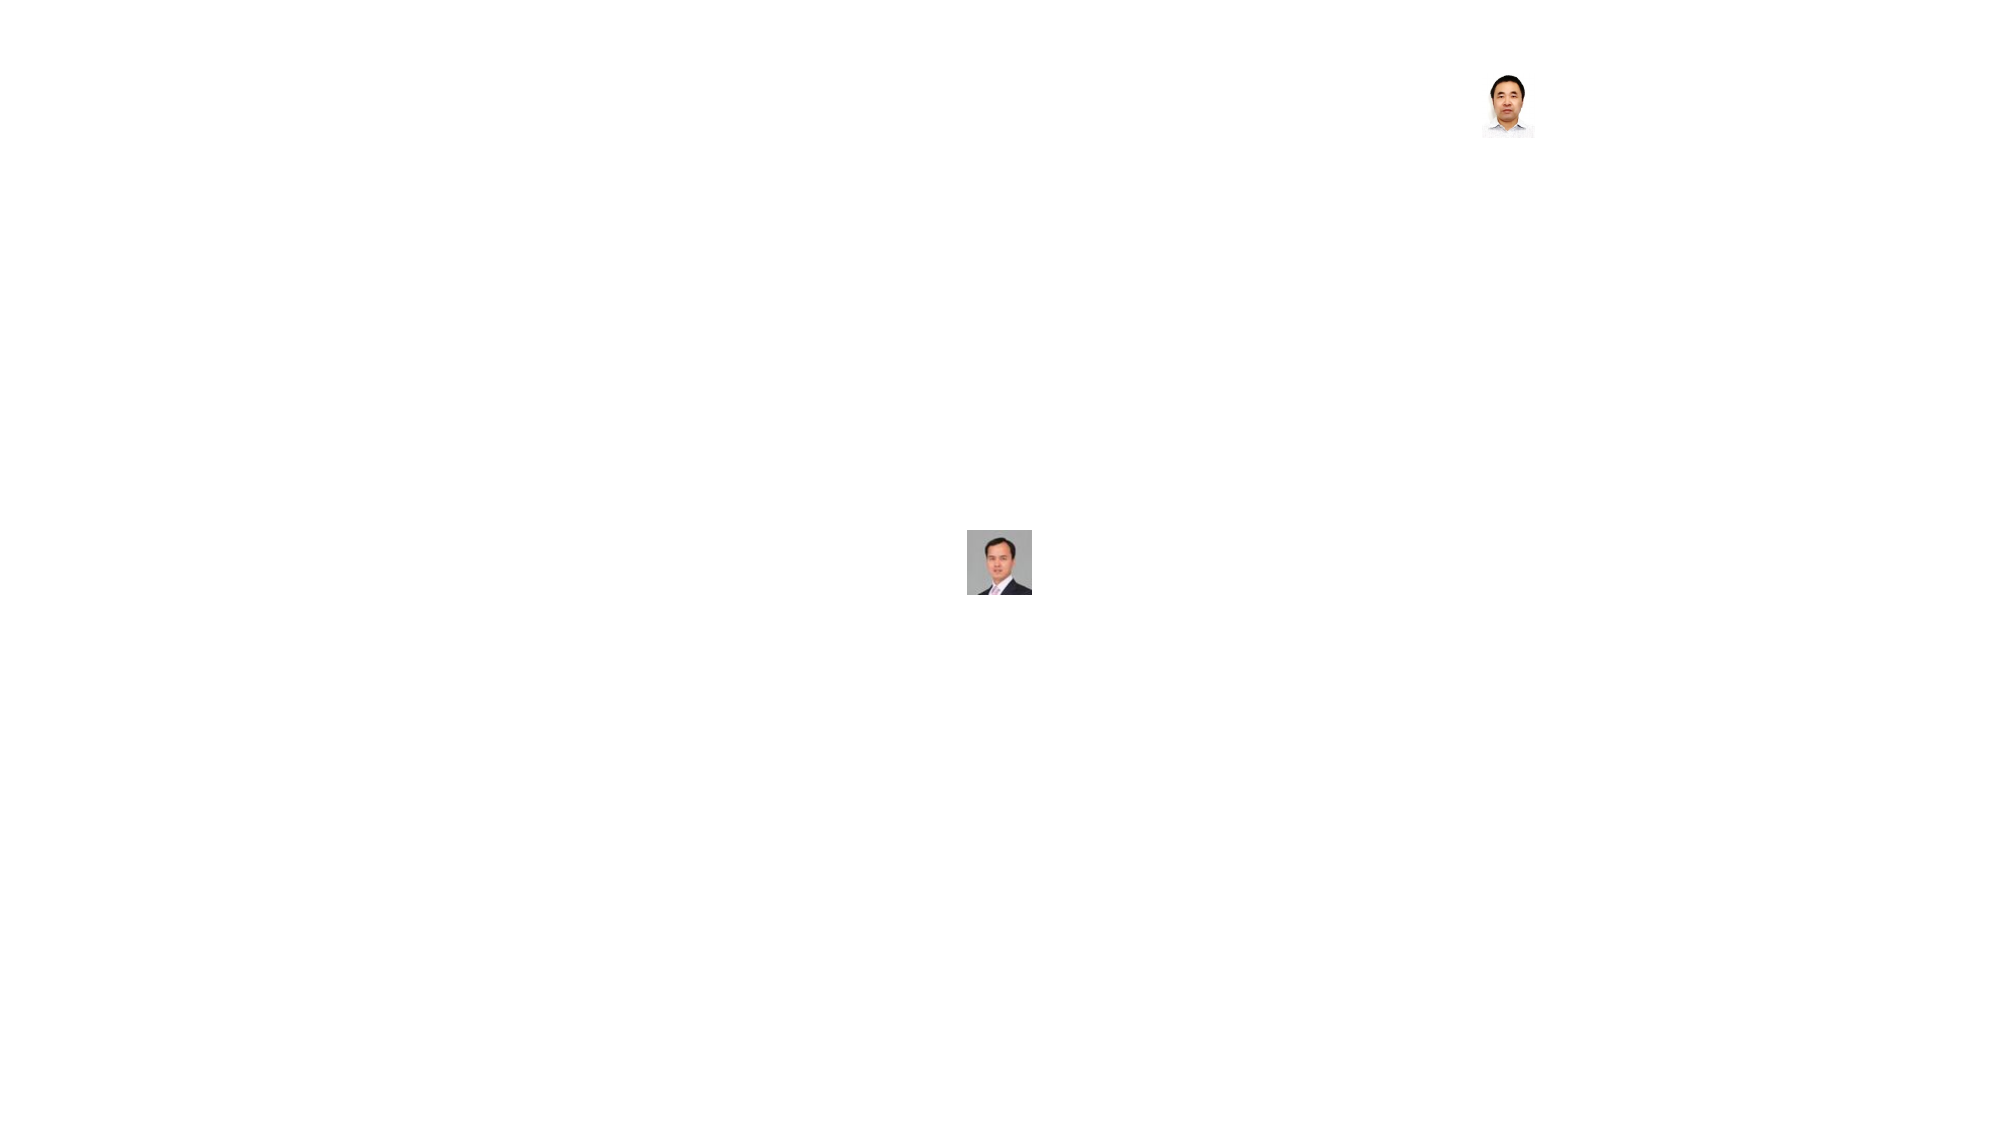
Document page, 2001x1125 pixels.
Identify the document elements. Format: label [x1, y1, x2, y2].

picture [967, 530, 1032, 595]
picture [1477, 73, 1542, 138]
